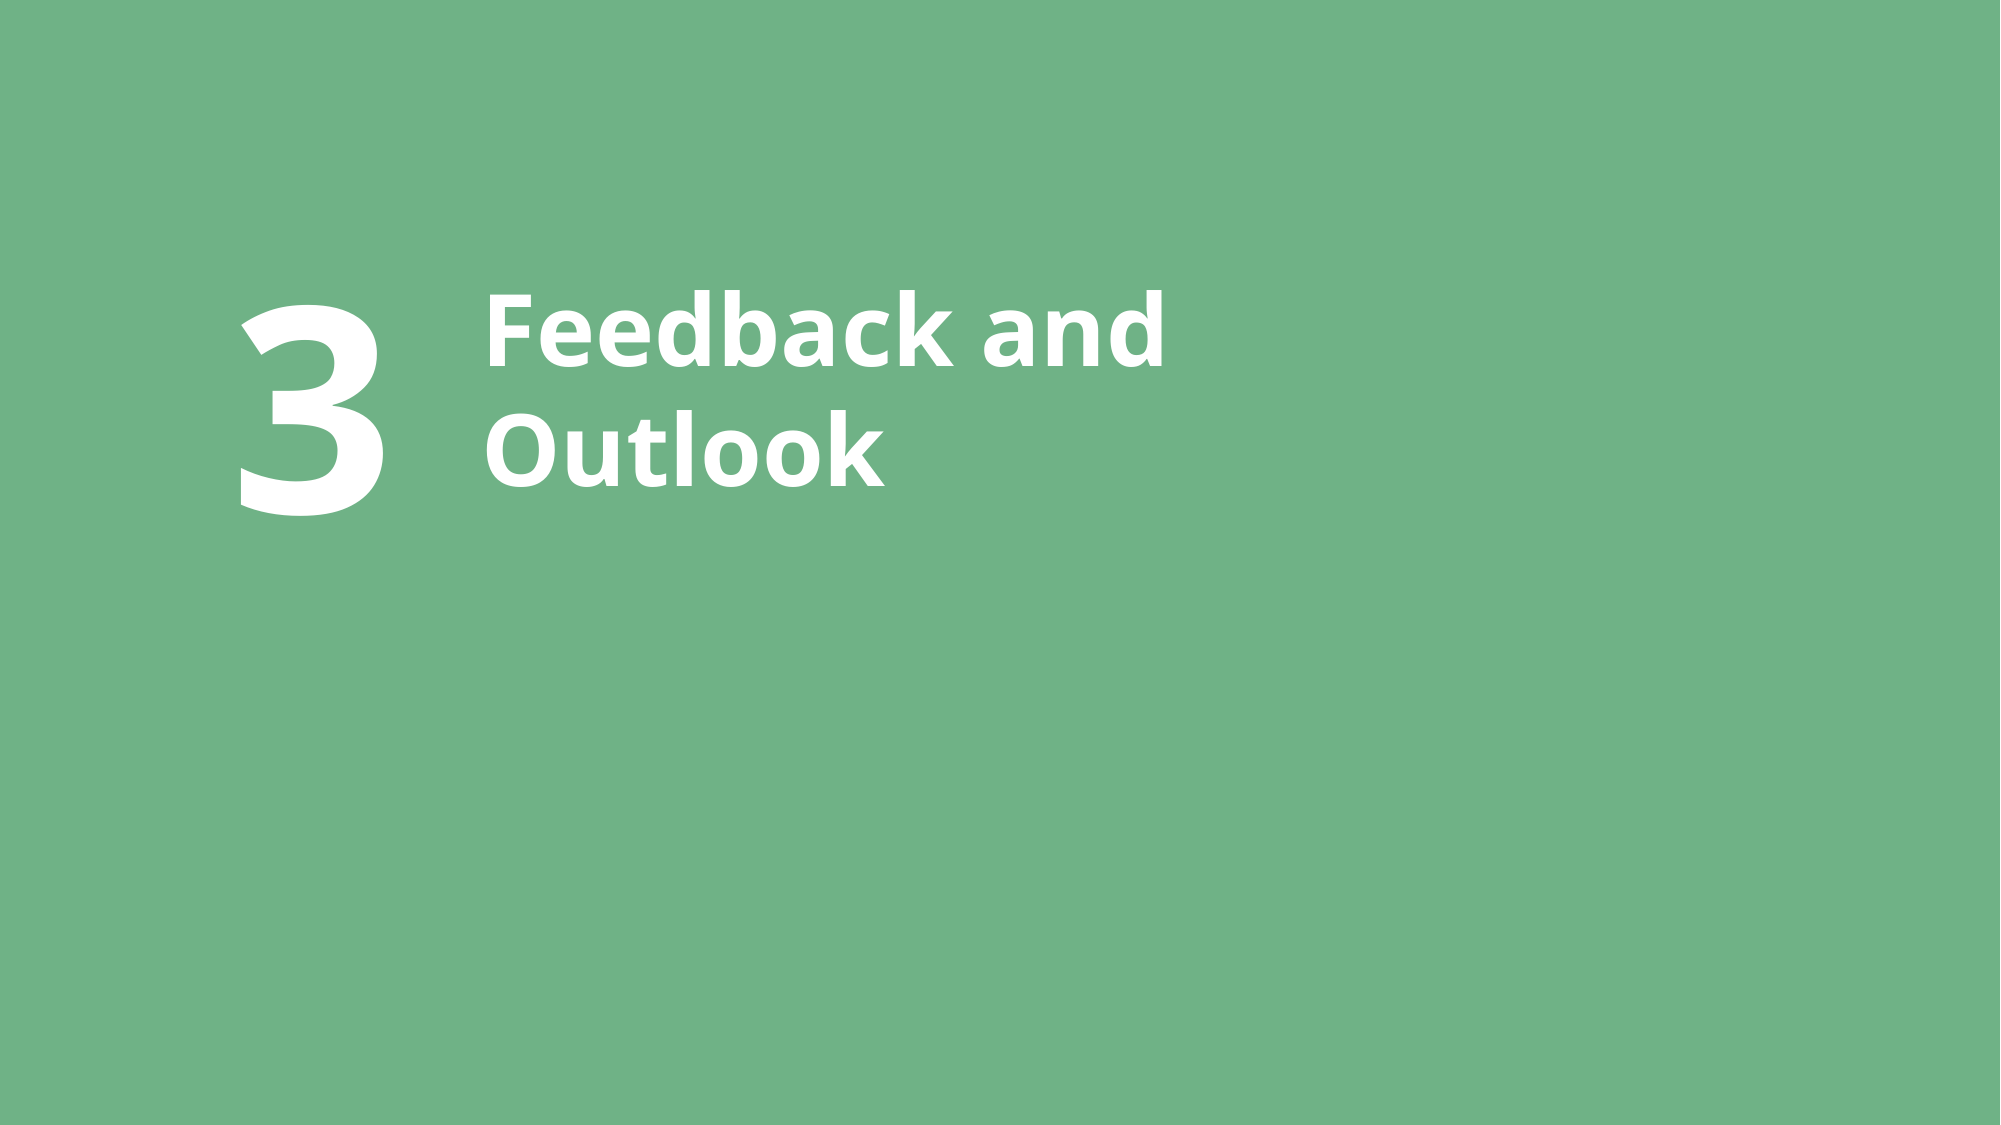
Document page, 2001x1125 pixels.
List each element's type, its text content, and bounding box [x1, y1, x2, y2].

text_box Feedback and Outlook [466, 258, 1341, 514]
text_box 3 [215, 218, 554, 578]
text_box [0, 0, 2000, 1125]
